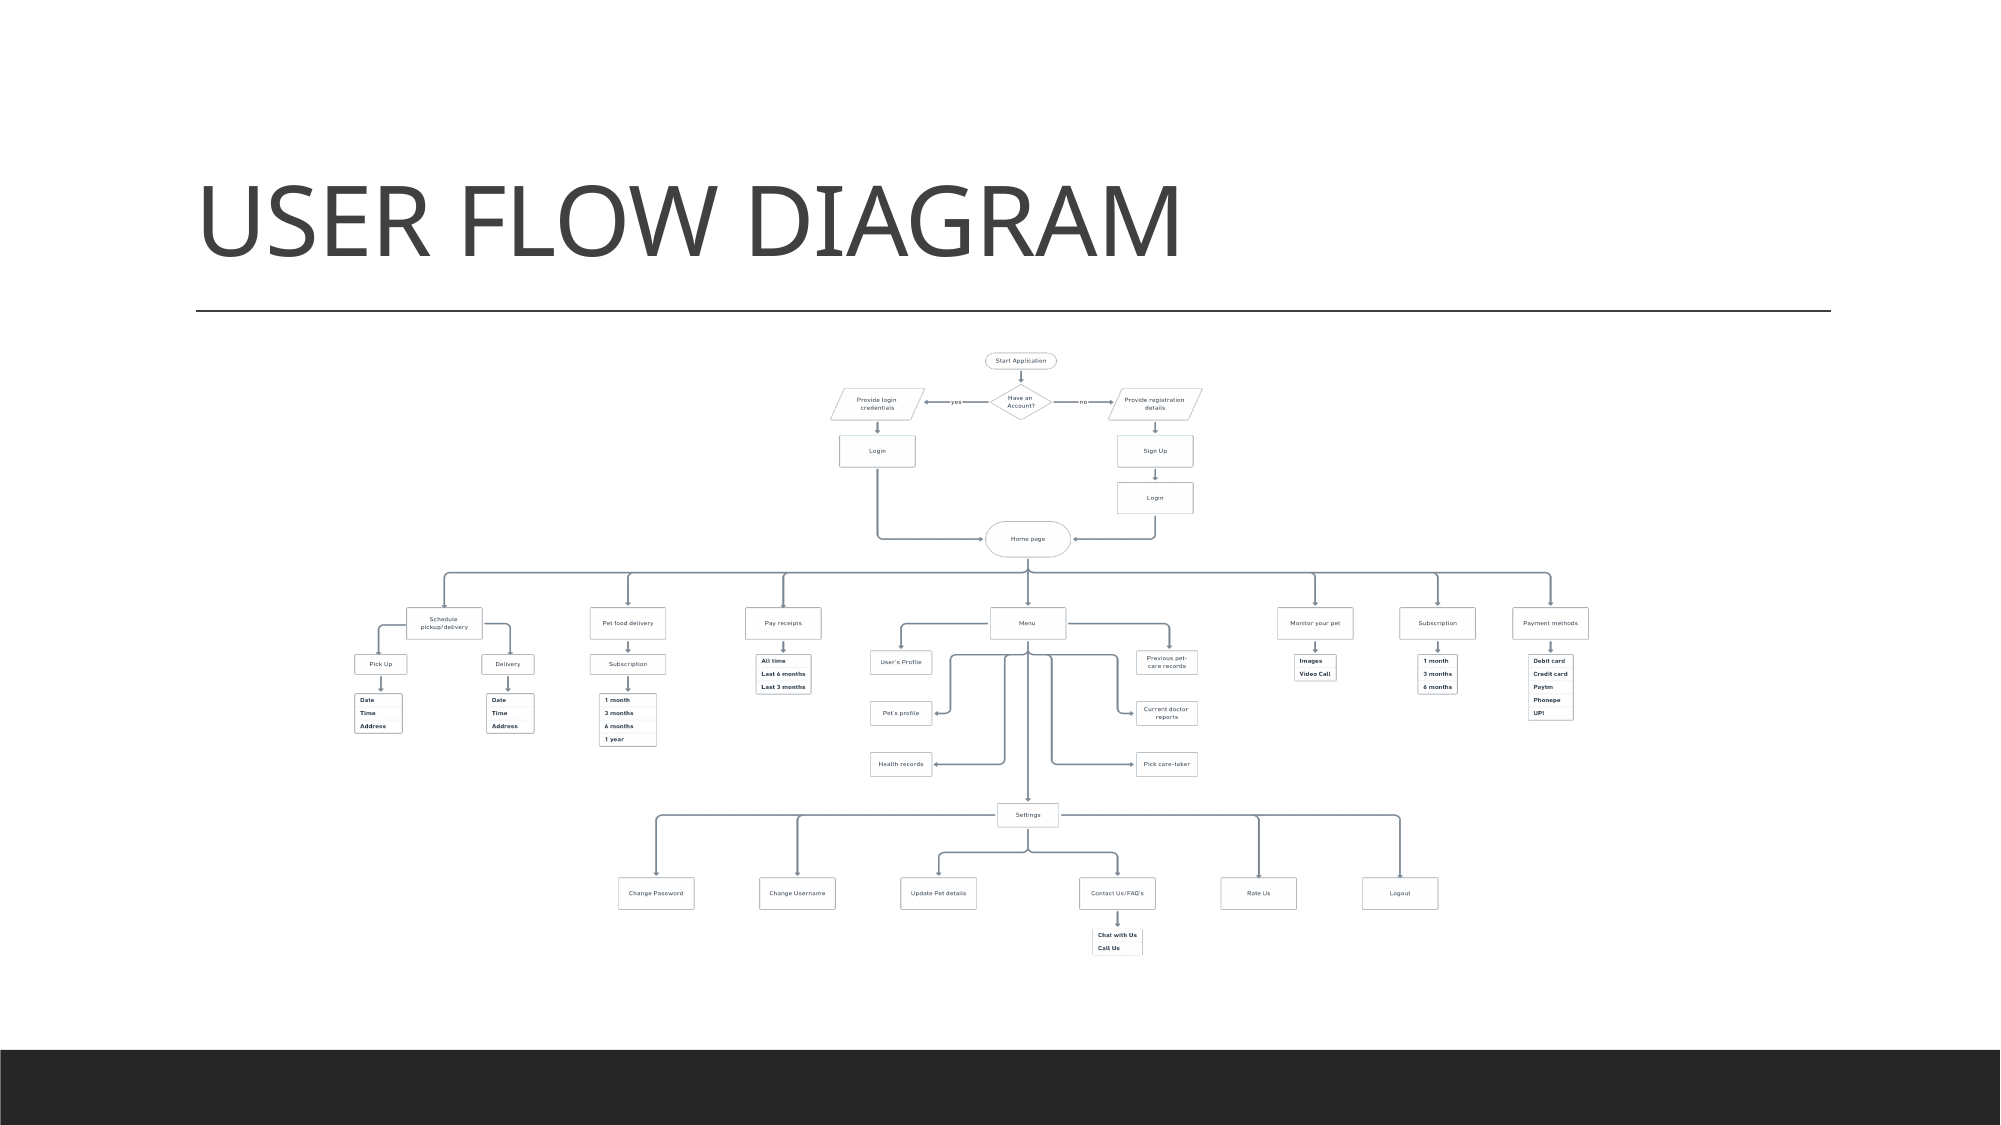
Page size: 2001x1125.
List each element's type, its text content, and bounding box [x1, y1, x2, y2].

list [345, 345, 1599, 964]
title USER FLOW DIAGRAM [180, 47, 1830, 285]
